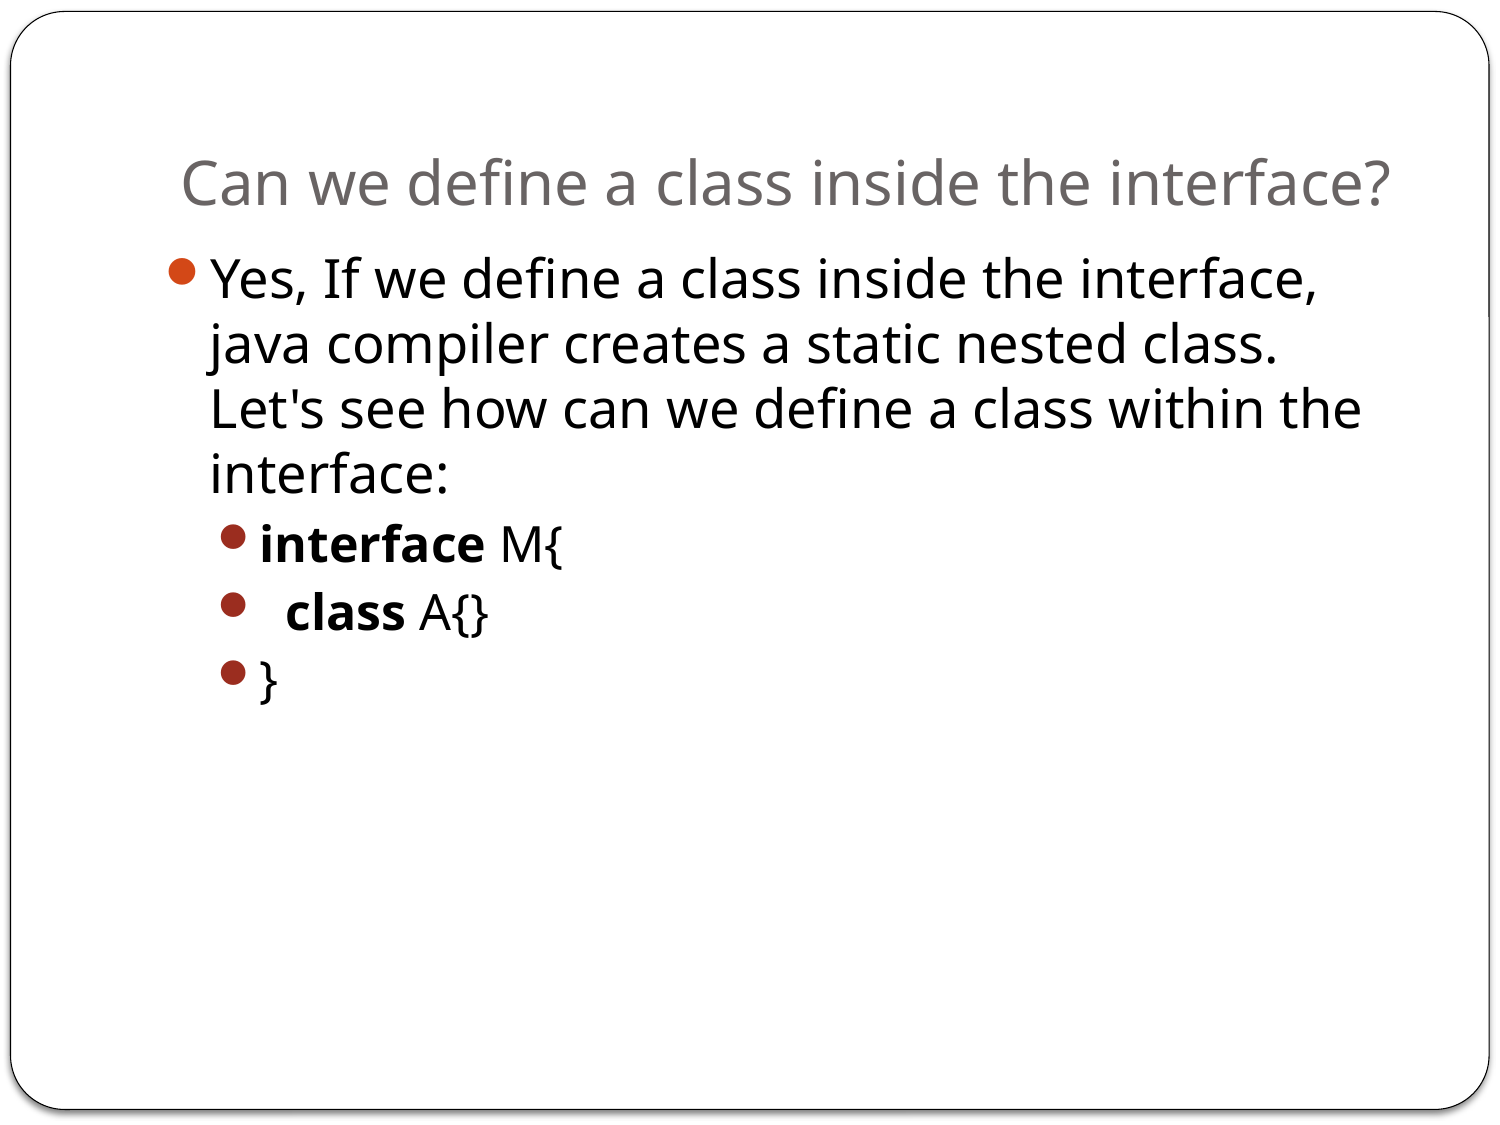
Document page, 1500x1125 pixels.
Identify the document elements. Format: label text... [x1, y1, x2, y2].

title Can we define a class inside the interface? [150, 45, 1425, 233]
list Yes, If we define a class inside the interface, java compiler creates a static nested class. Let's see how can we define a class within the interface: interface M{ class A{} } [150, 237, 1425, 988]
